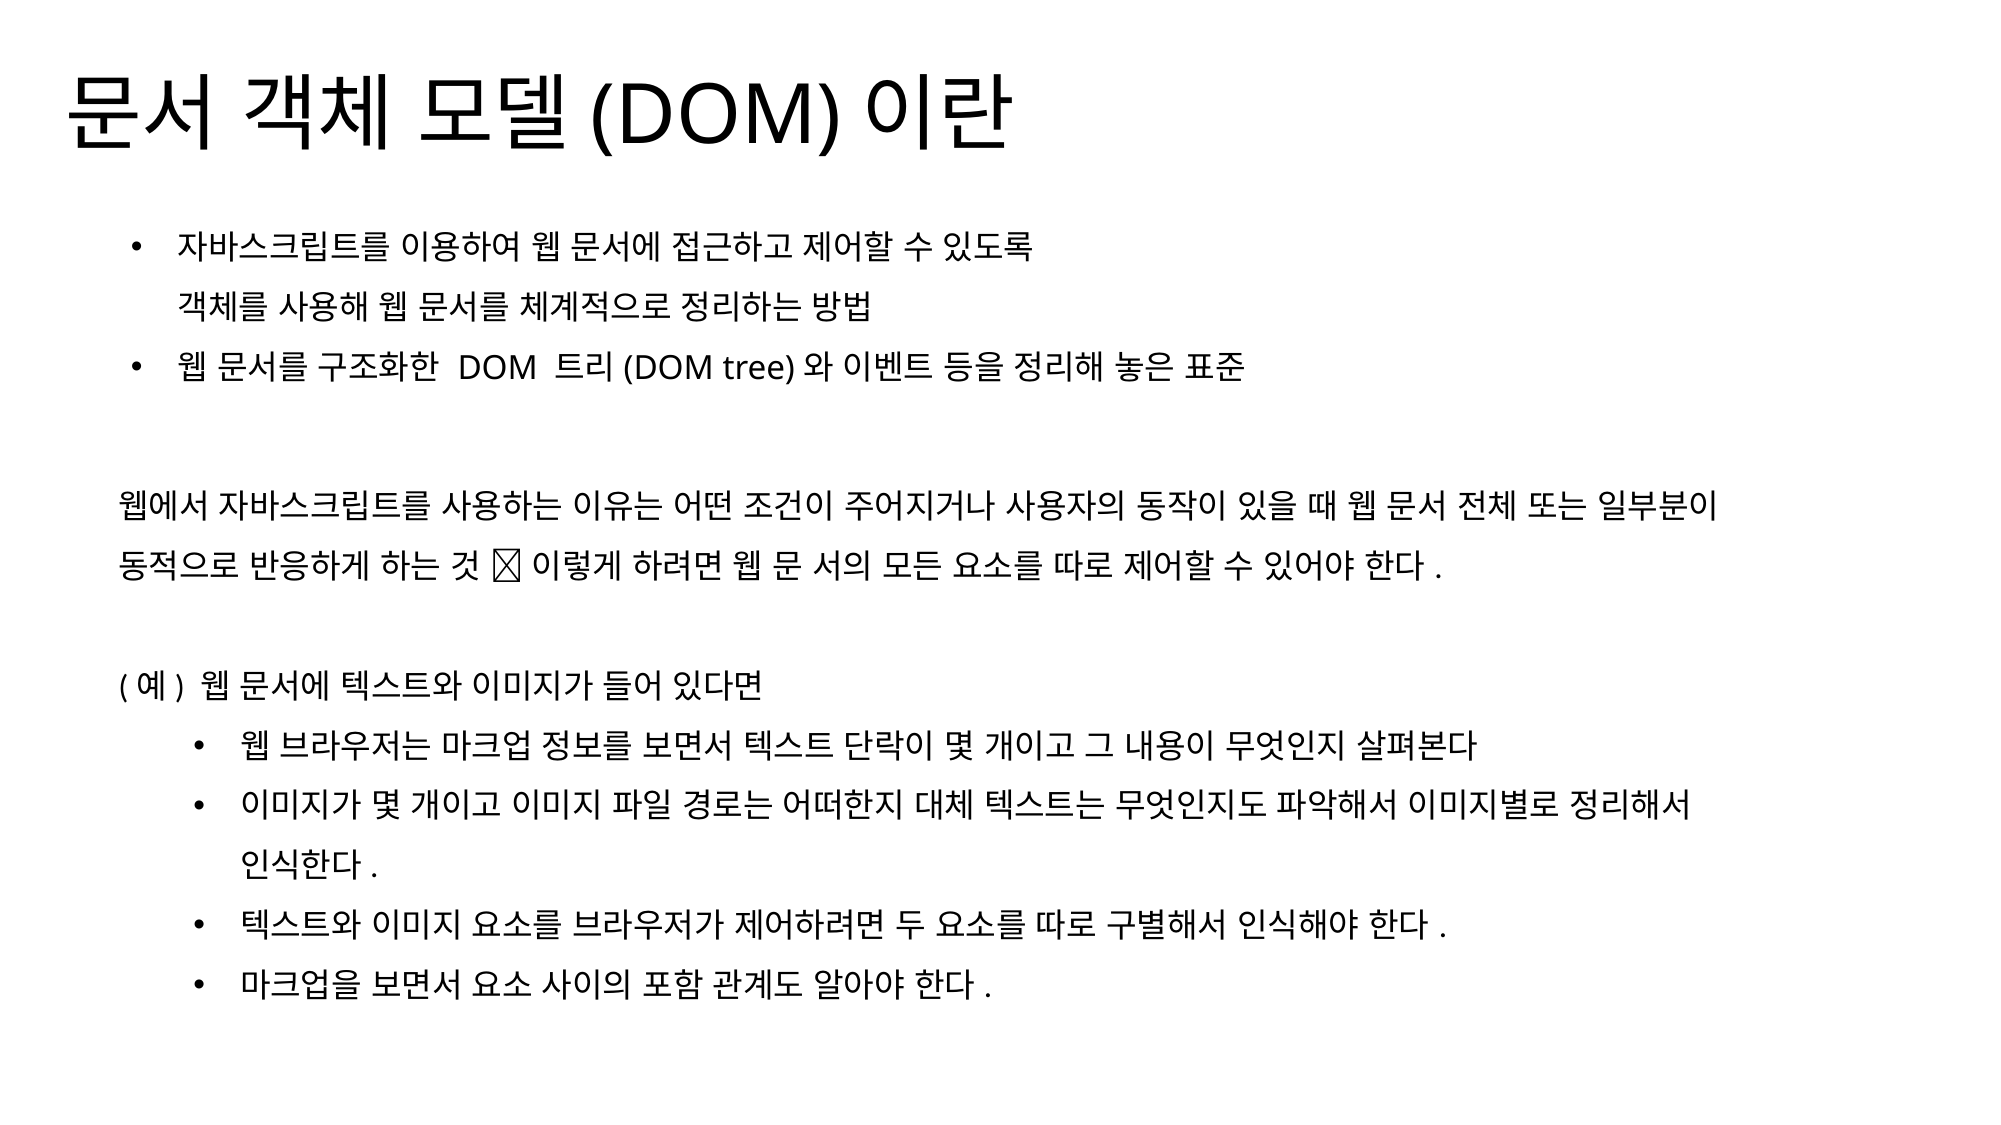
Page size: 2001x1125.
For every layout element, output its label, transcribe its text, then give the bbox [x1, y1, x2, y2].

text_box 자바스크립트를 이용하여 웹 문서에 접근하고 제어할 수 있도록 객체를 사용해 웹 문서를 체계적으로 정리하는 방법 웹 문서를 구조화한 DOM 트리(DOM tree)와 이벤트 등을 정리해 놓은 표준 [116, 198, 1504, 394]
text_box 문서 객체 모델(DOM)이란 [50, 52, 1051, 168]
text_box 웹에서 자바스크립트를 사용하는 이유는 어떤 조건이 주어지거나 사용자의 동작이 있을 때 웹 문서 전체 또는 일부분이 동적으로 반응하게 하는 것  이렇게 하려면 웹 문 서의 모든 요소를 따로 제어할 수 있어야 한다. (예) 웹 문서에 텍스트와 이미지가 들어 있다면 웹 브라우저는 마크업 정보를 보면서 텍스트 단락이 몇 개이고 그 내용이 무엇인지 살펴본다 이미지가 몇 개이고 이미지 파일 경로는 어떠한지 대체 텍스트는 무엇인지도 파악해서 이미지별로 정리해서 인식한다. 텍스트와 이미지 요소를 브라우저가 제어하려면 두 요소를 따로 구별해서 인식해야 한다. 마크업을 보면서 요소 사이의 포함 관계도 알아야 한다. [103, 457, 1774, 1012]
